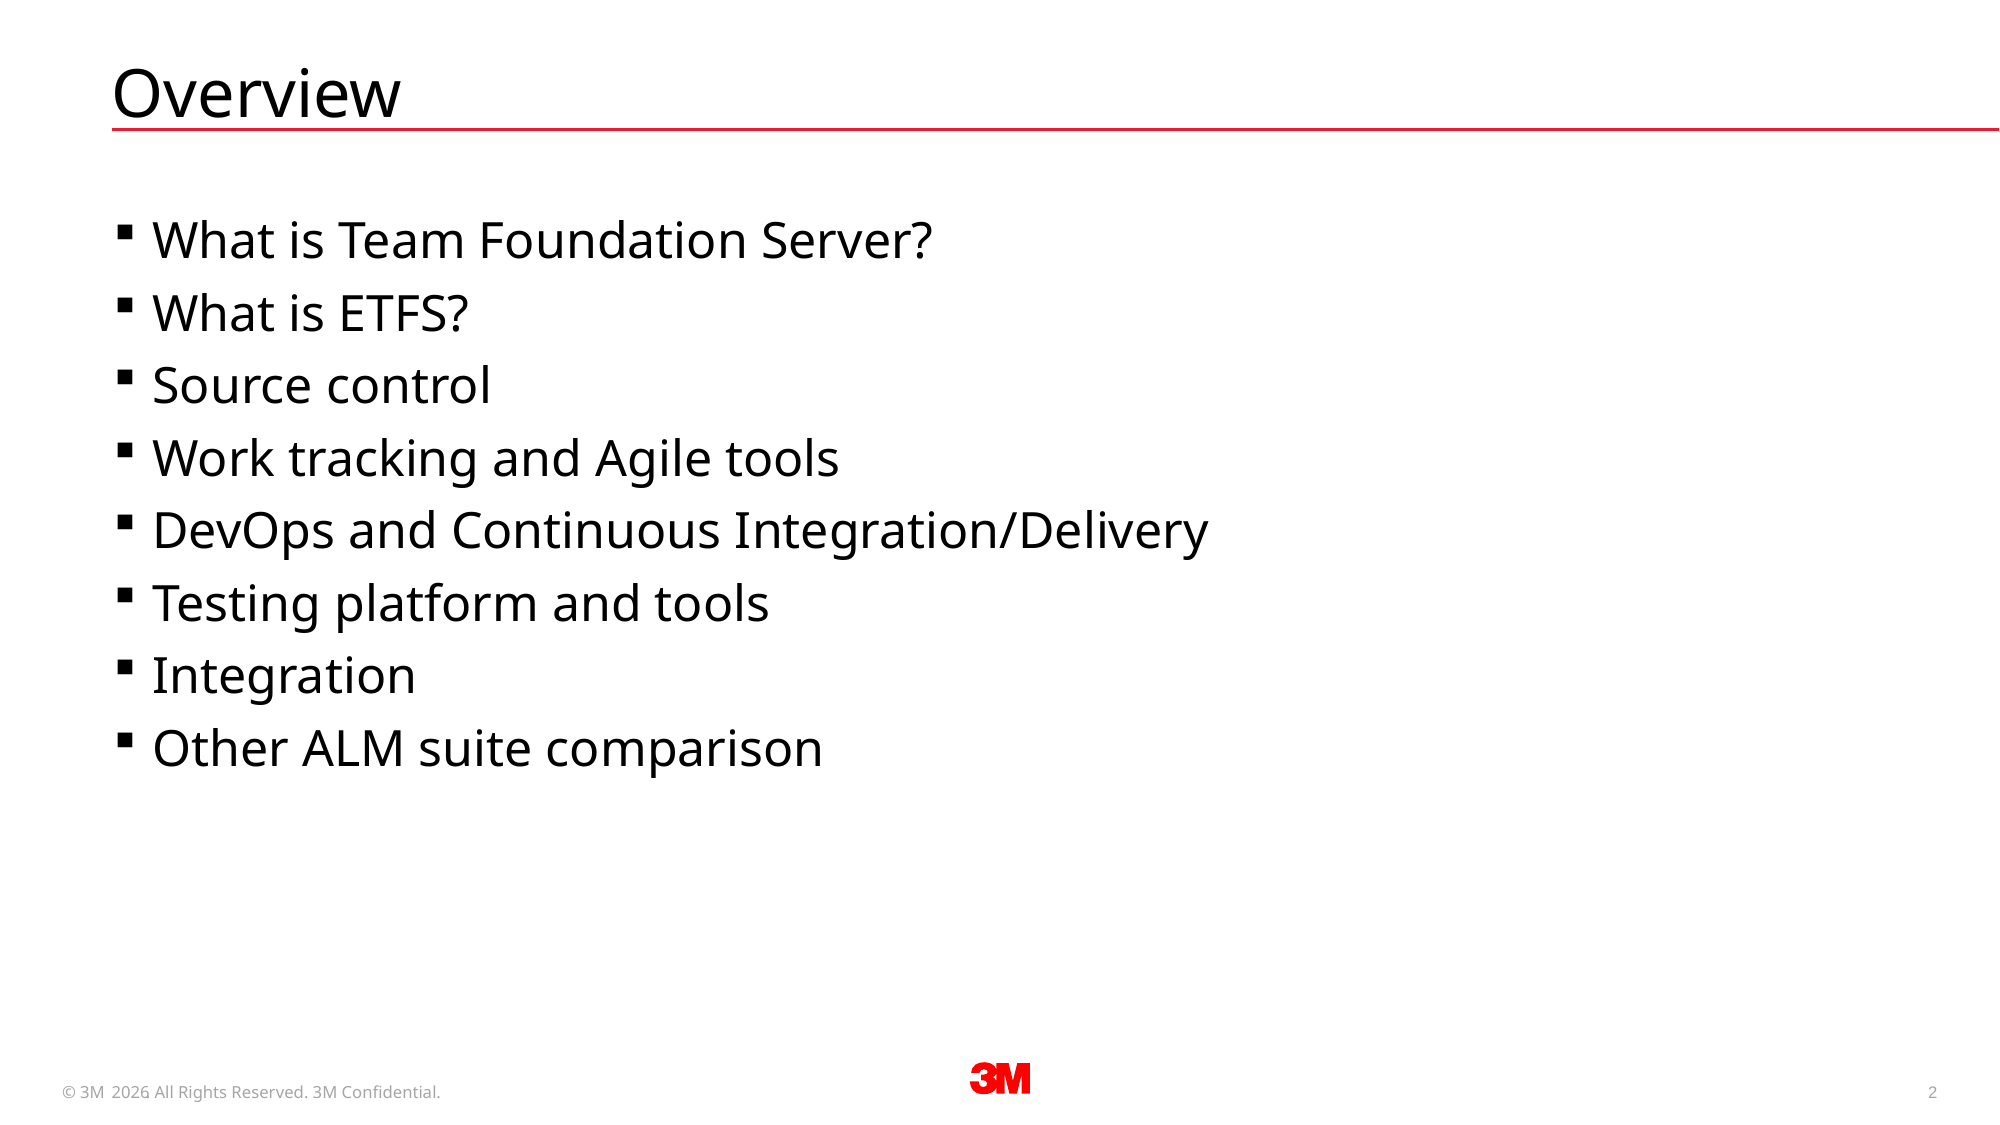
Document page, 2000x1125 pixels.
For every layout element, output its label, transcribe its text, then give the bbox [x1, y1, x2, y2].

title Overview [111, 59, 1882, 135]
list What is Team Foundation Server? What is ETFS? Source control Work tracking and Agile tools DevOps and Continuous Integration/Delivery Testing platform and tools Integration Other ALM suite comparison [113, 208, 1884, 1017]
